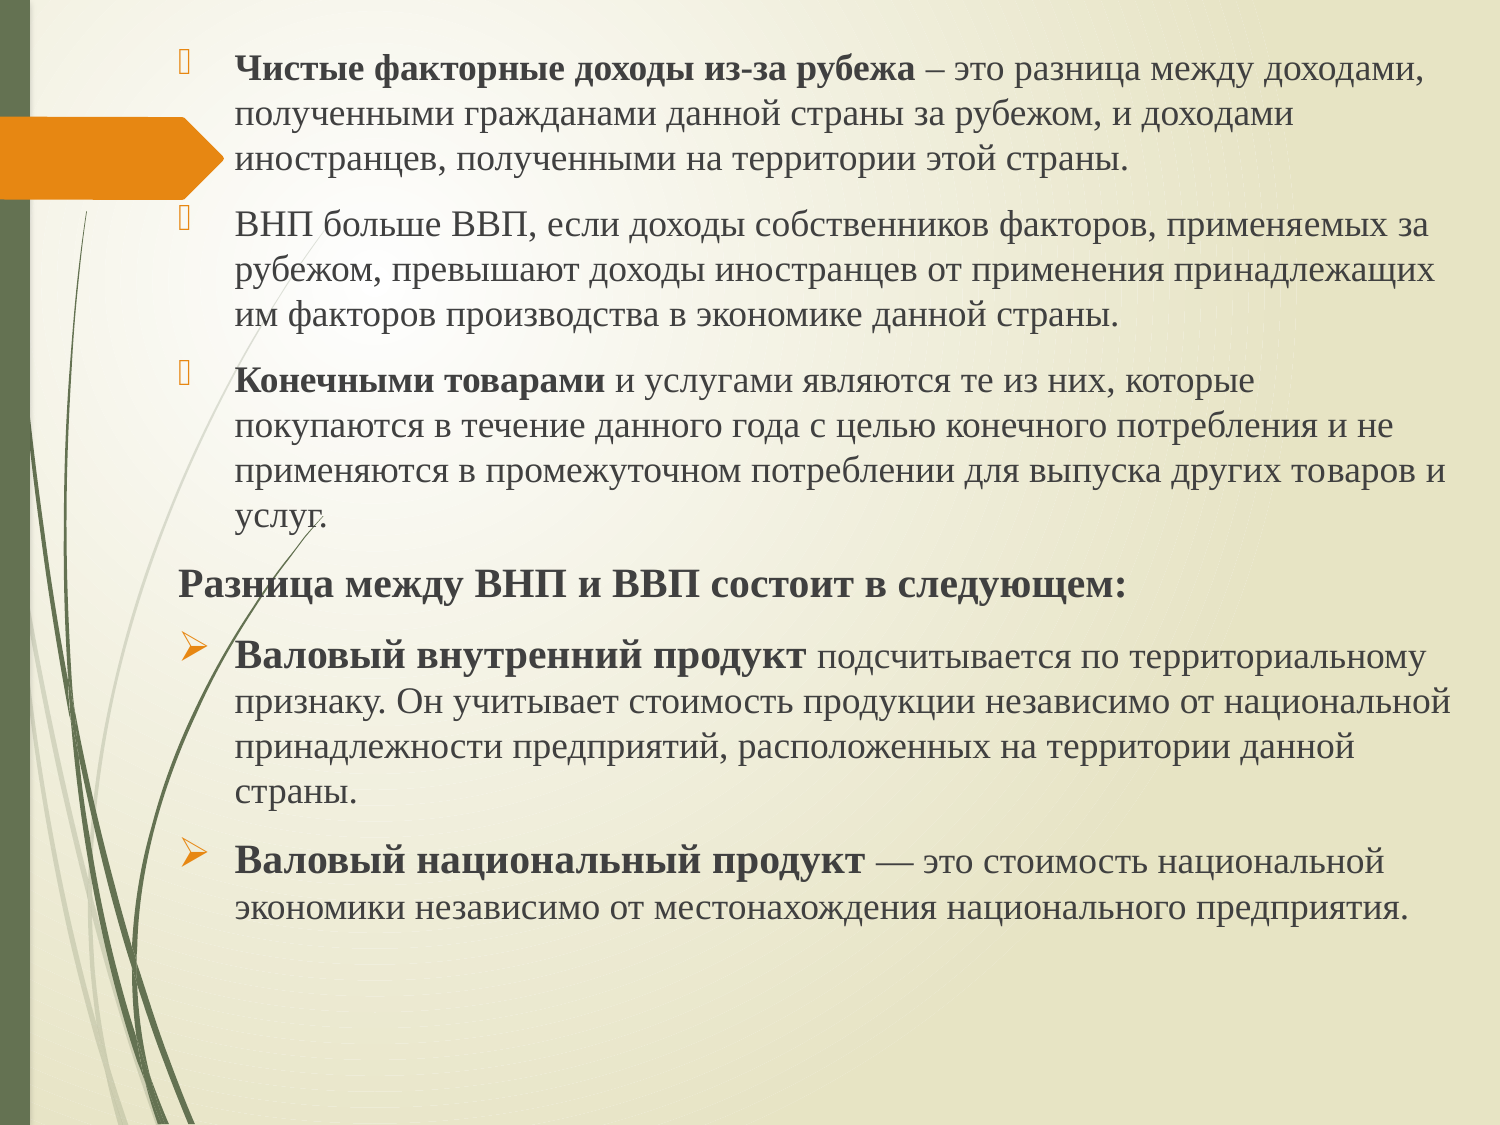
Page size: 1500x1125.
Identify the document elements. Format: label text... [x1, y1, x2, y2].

list Чистые факторные доходы из-за рубежа – это разница между доходами, полученными гражданами данной страны за рубежом, и дохо­дами иностранцев, полученными на территории этой страны. ВНП больше ВВП, если доходы собственников факторов, применя­емых за рубежом, превышают доходы иностранцев от применения при­надлежащих им факторов производства в экономике данной страны. Конечными товарами и услугами являются те из них, которые покупаются в течение данного года с целью конечного потребления и не применяются в промежуточном потреблении для выпуска других то­варов и услуг. Разница между ВНП и ВВП состоит в следующем: Валовый внутренний продукт подсчитывается по территориальному признаку. Он учитывает стоимость продукции независимо от национальной принадлежности предприятий, расположенных на территории данной страны. Валовый национальный продукт — это стоимость национальной экономики независимо от местонахождения национального предприятия. [163, 35, 1470, 1084]
